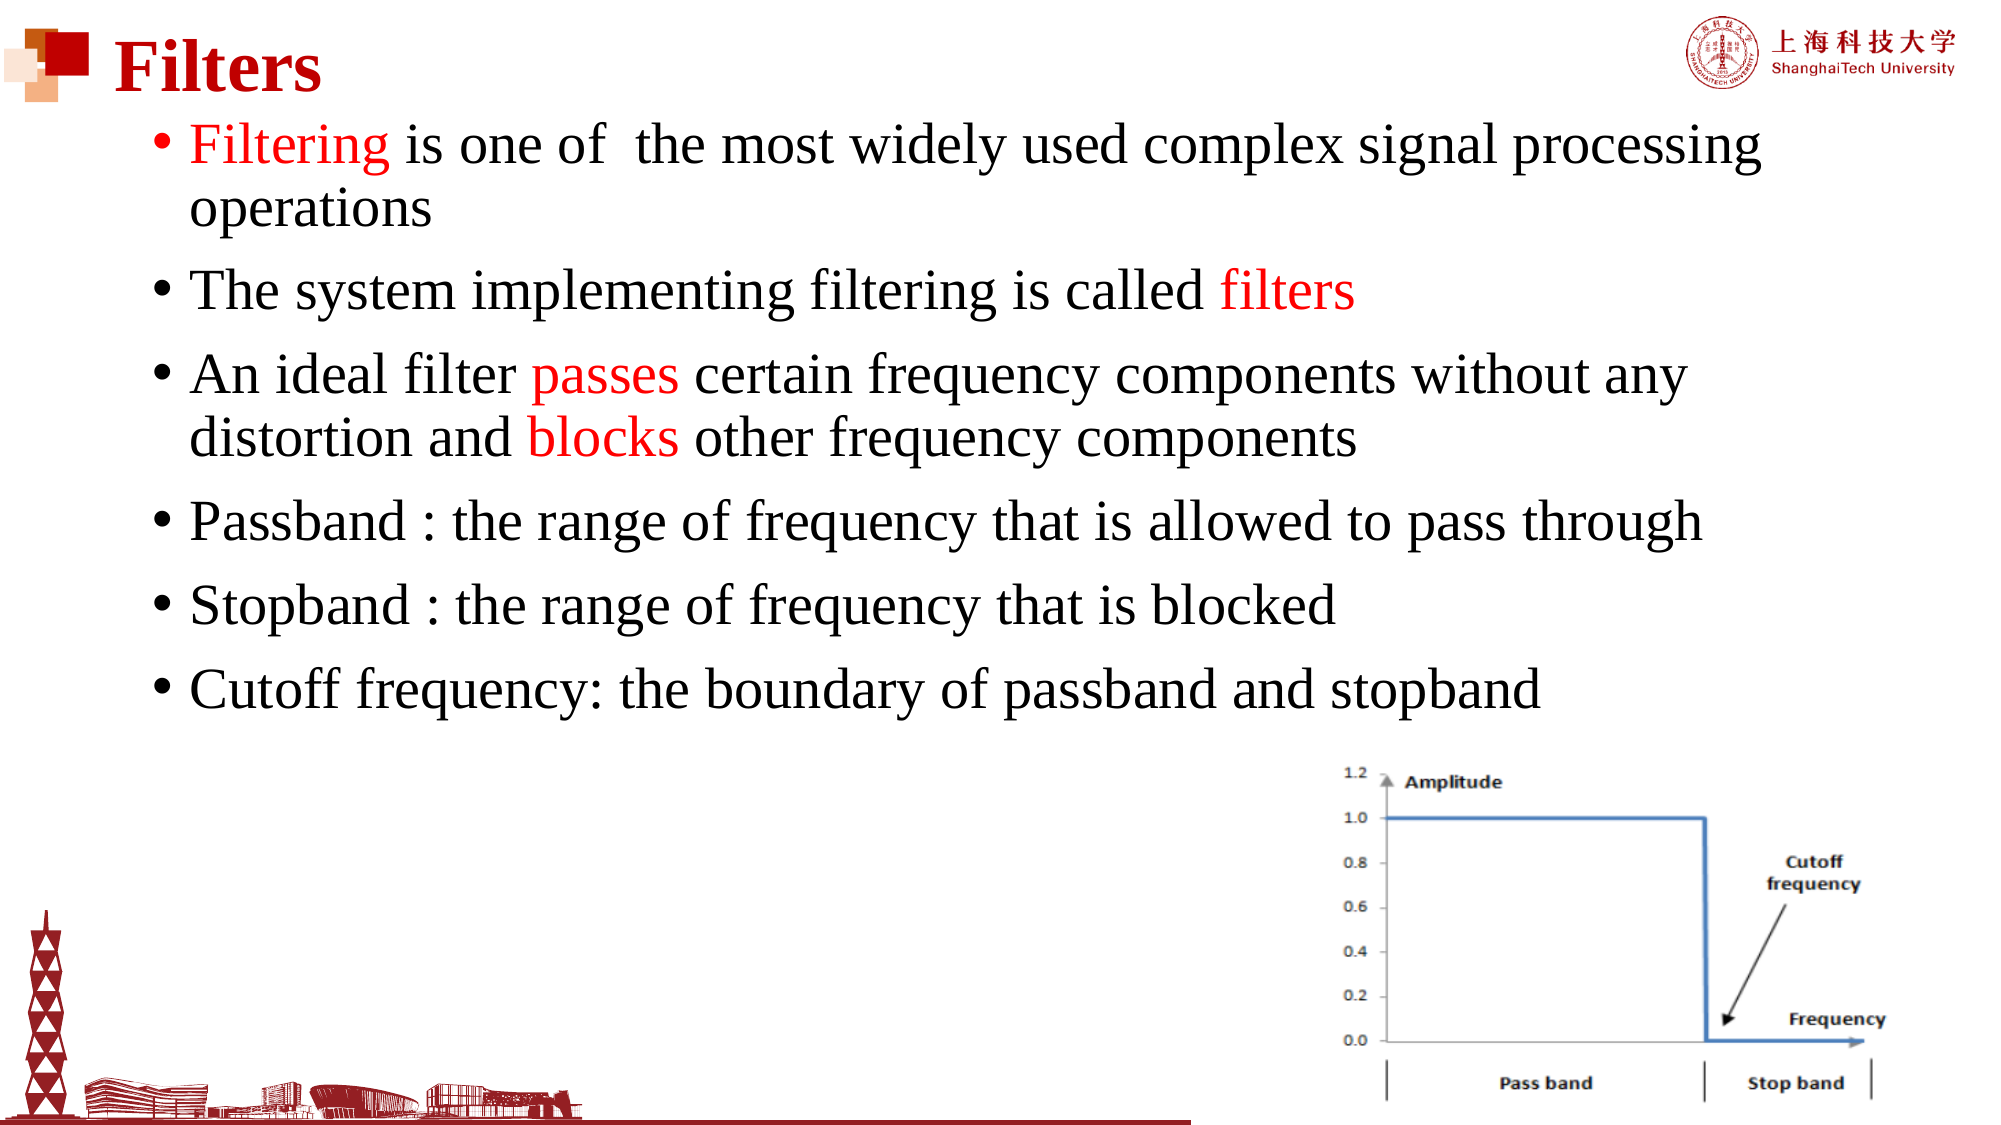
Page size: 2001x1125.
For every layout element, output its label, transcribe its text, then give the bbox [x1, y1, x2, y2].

title Filters [24, 16, 1750, 119]
picture [1750, 16, 1955, 89]
picture [1191, 737, 2000, 1125]
list Filtering is one of the most widely used complex signal processing operations The system implementing filtering is called filters An ideal filter passes certain frequency components without any distortion and blocks other frequency components Passband : the range of frequency that is allowed to pass through Stopband : the range of frequency that is blocked Cutoff frequency: the boundary of passband and stopband [137, 105, 1863, 820]
